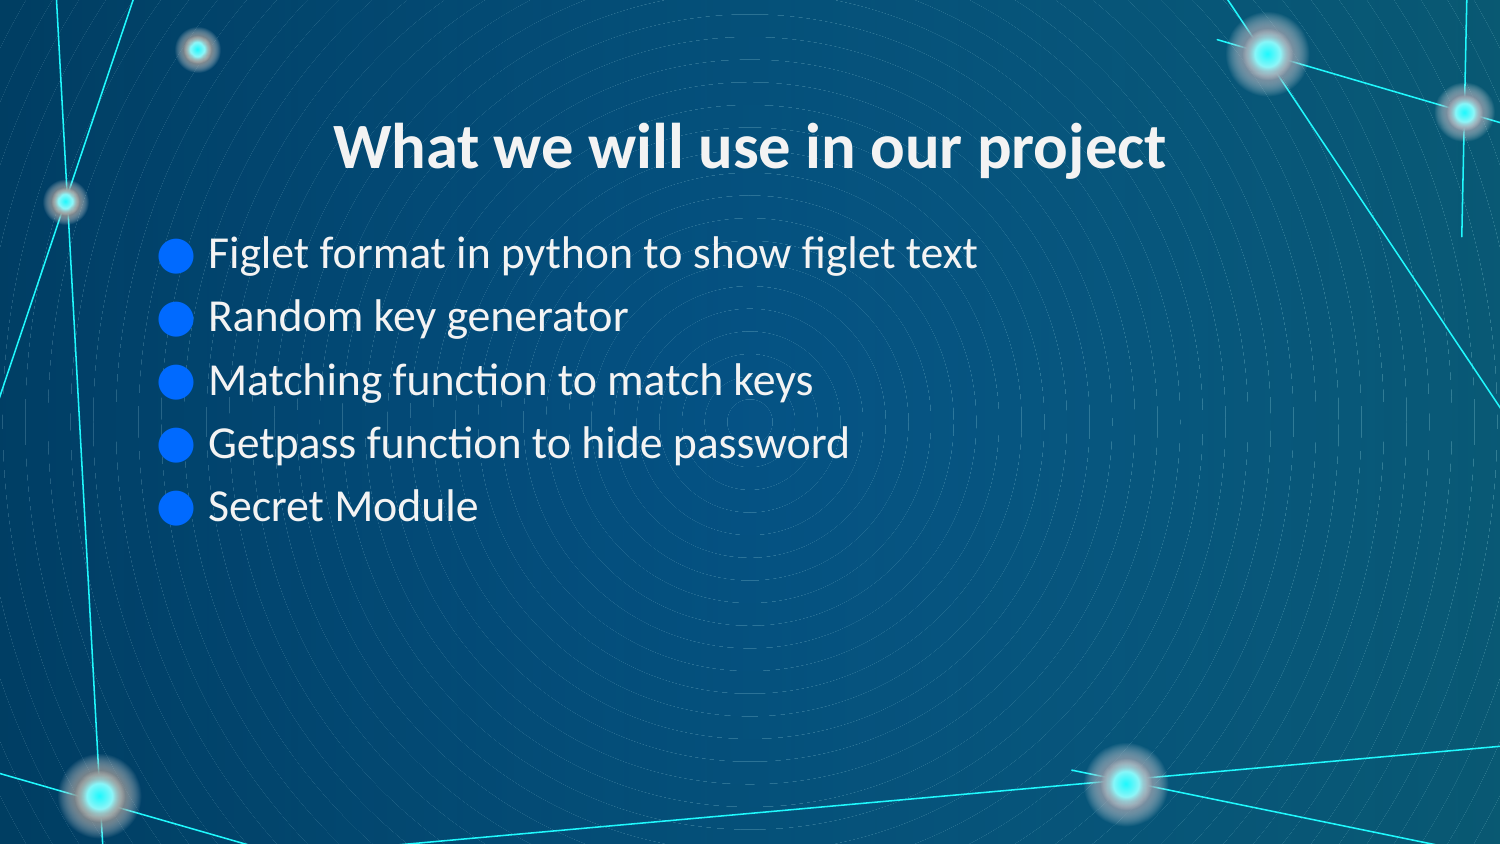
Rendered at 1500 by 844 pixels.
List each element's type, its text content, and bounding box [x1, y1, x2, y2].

title What we will use in our project [118, 88, 1382, 193]
list Figlet format in python to show figlet text Random key generator Matching function to match keys Getpass function to hide password Secret Module [118, 199, 1382, 756]
